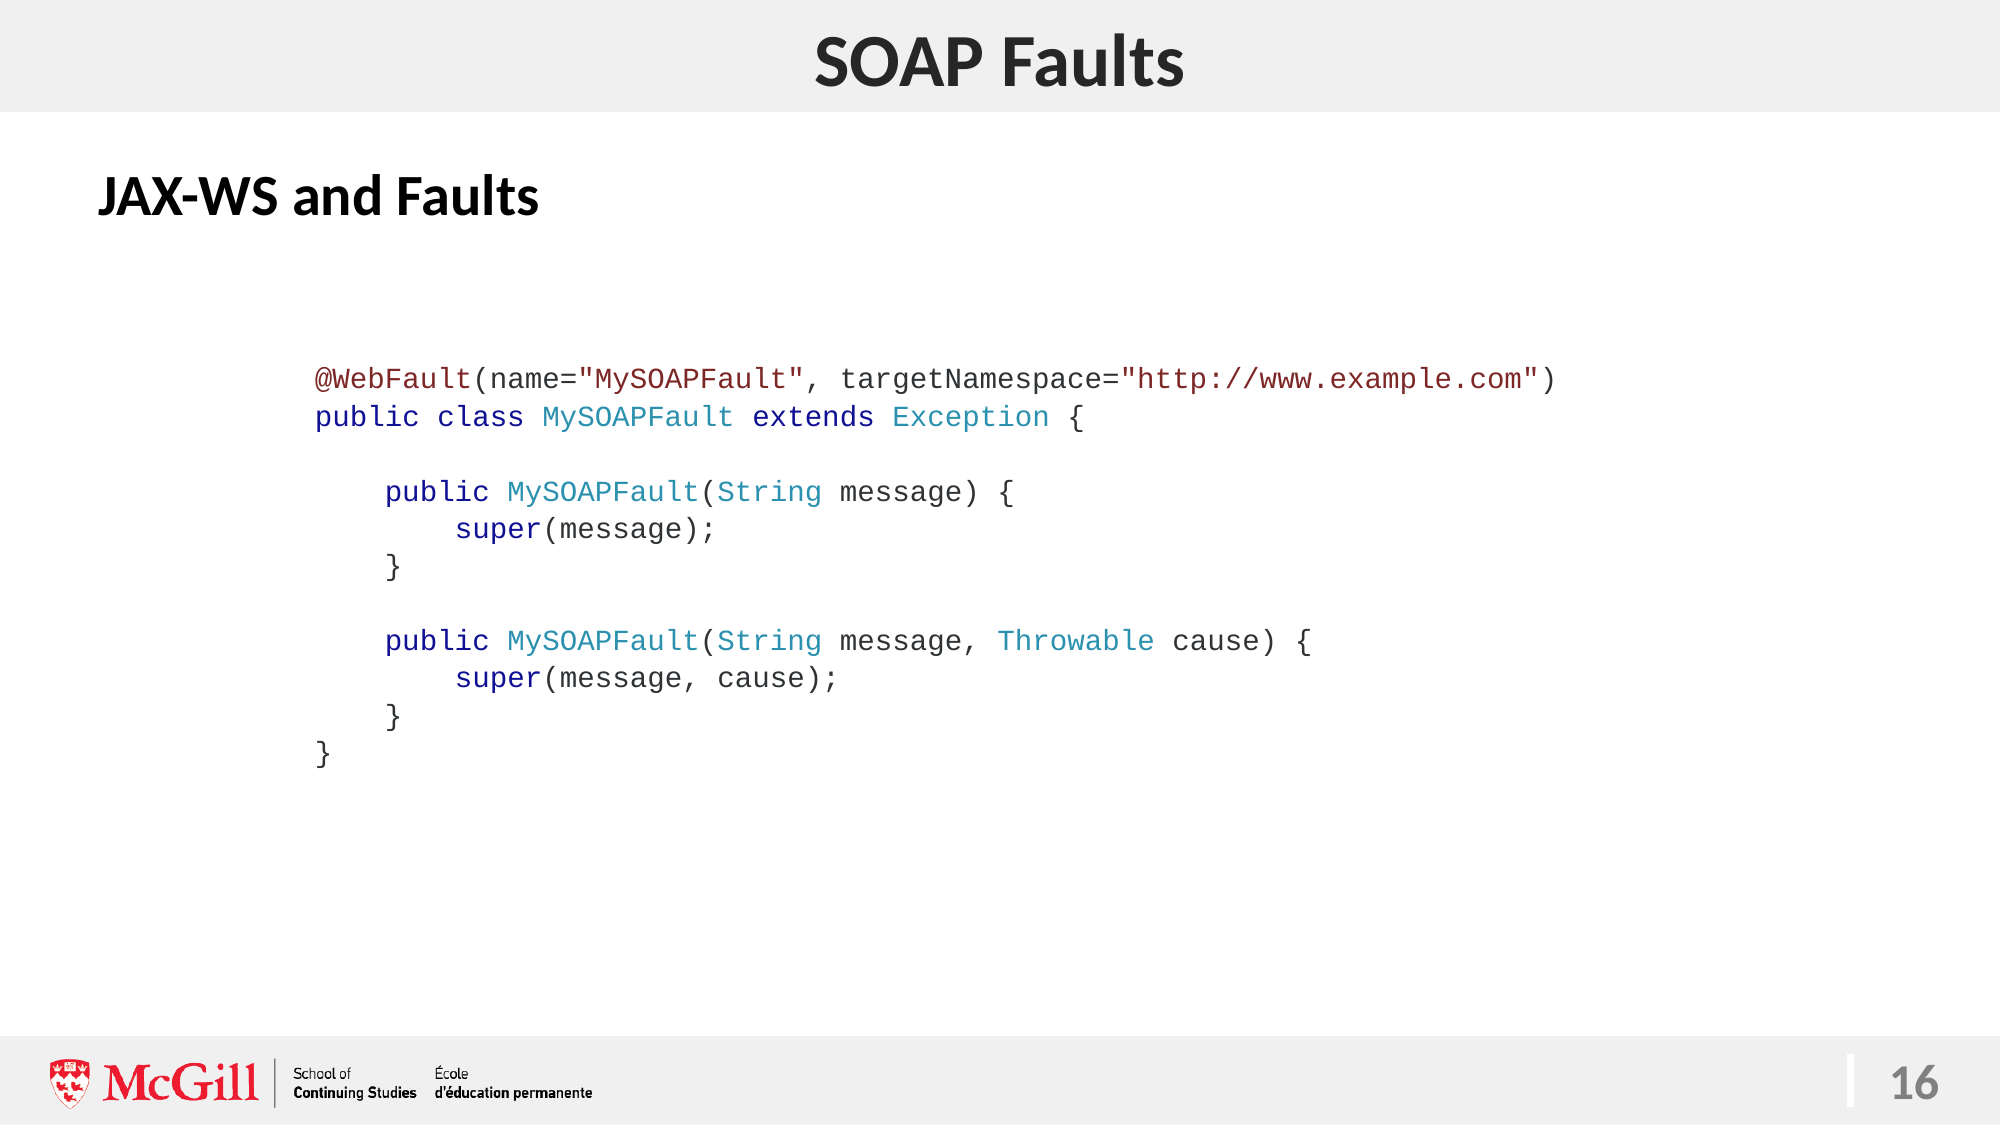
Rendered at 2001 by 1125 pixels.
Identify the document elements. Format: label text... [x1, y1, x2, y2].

picture [50, 1058, 592, 1109]
list JAX-WS and Faults [83, 149, 1884, 338]
title SOAP Faults [0, 0, 2000, 113]
text_box @WebFault(name="MySOAPFault", targetNamespace="http://www.example.com") public class MySOAPFault extends Exception { public MySOAPFault(String message) { super(message); } public MySOAPFault(String message, Throwable cause) { super(message, cause); } } [300, 349, 1688, 814]
